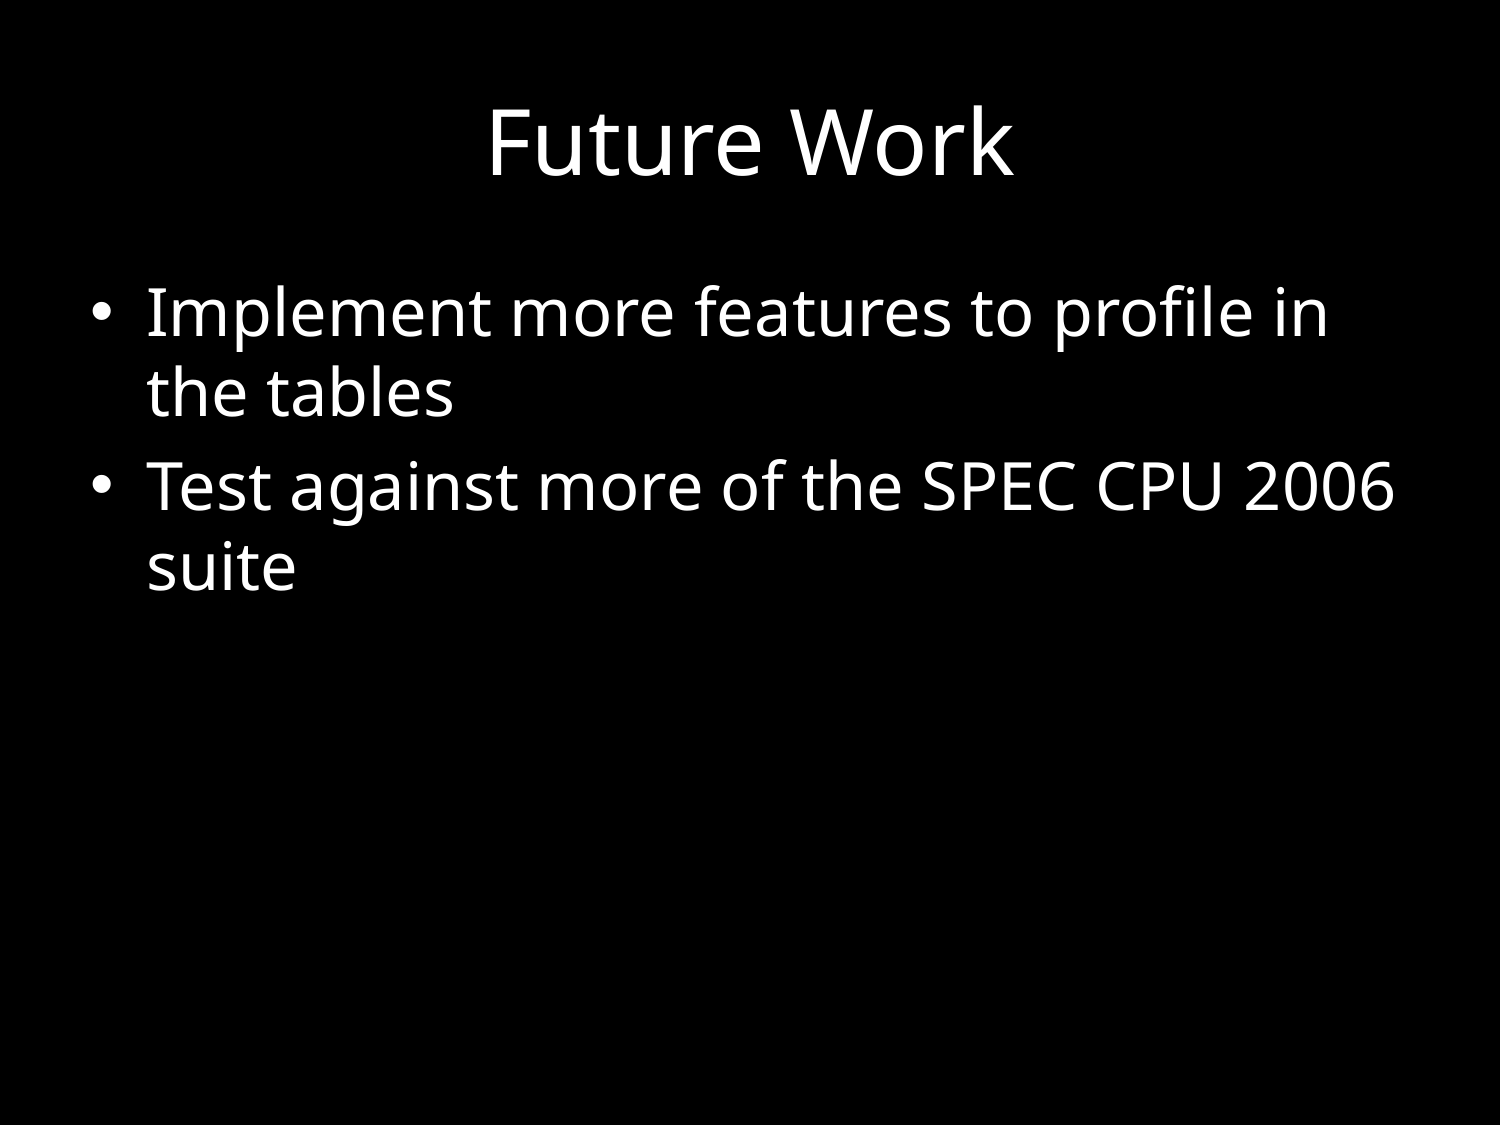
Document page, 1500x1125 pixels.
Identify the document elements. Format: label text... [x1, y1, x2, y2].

title Future Work [75, 45, 1425, 233]
list Implement more features to profile in the tables Test against more of the SPEC CPU 2006 suite [75, 262, 1425, 1005]
